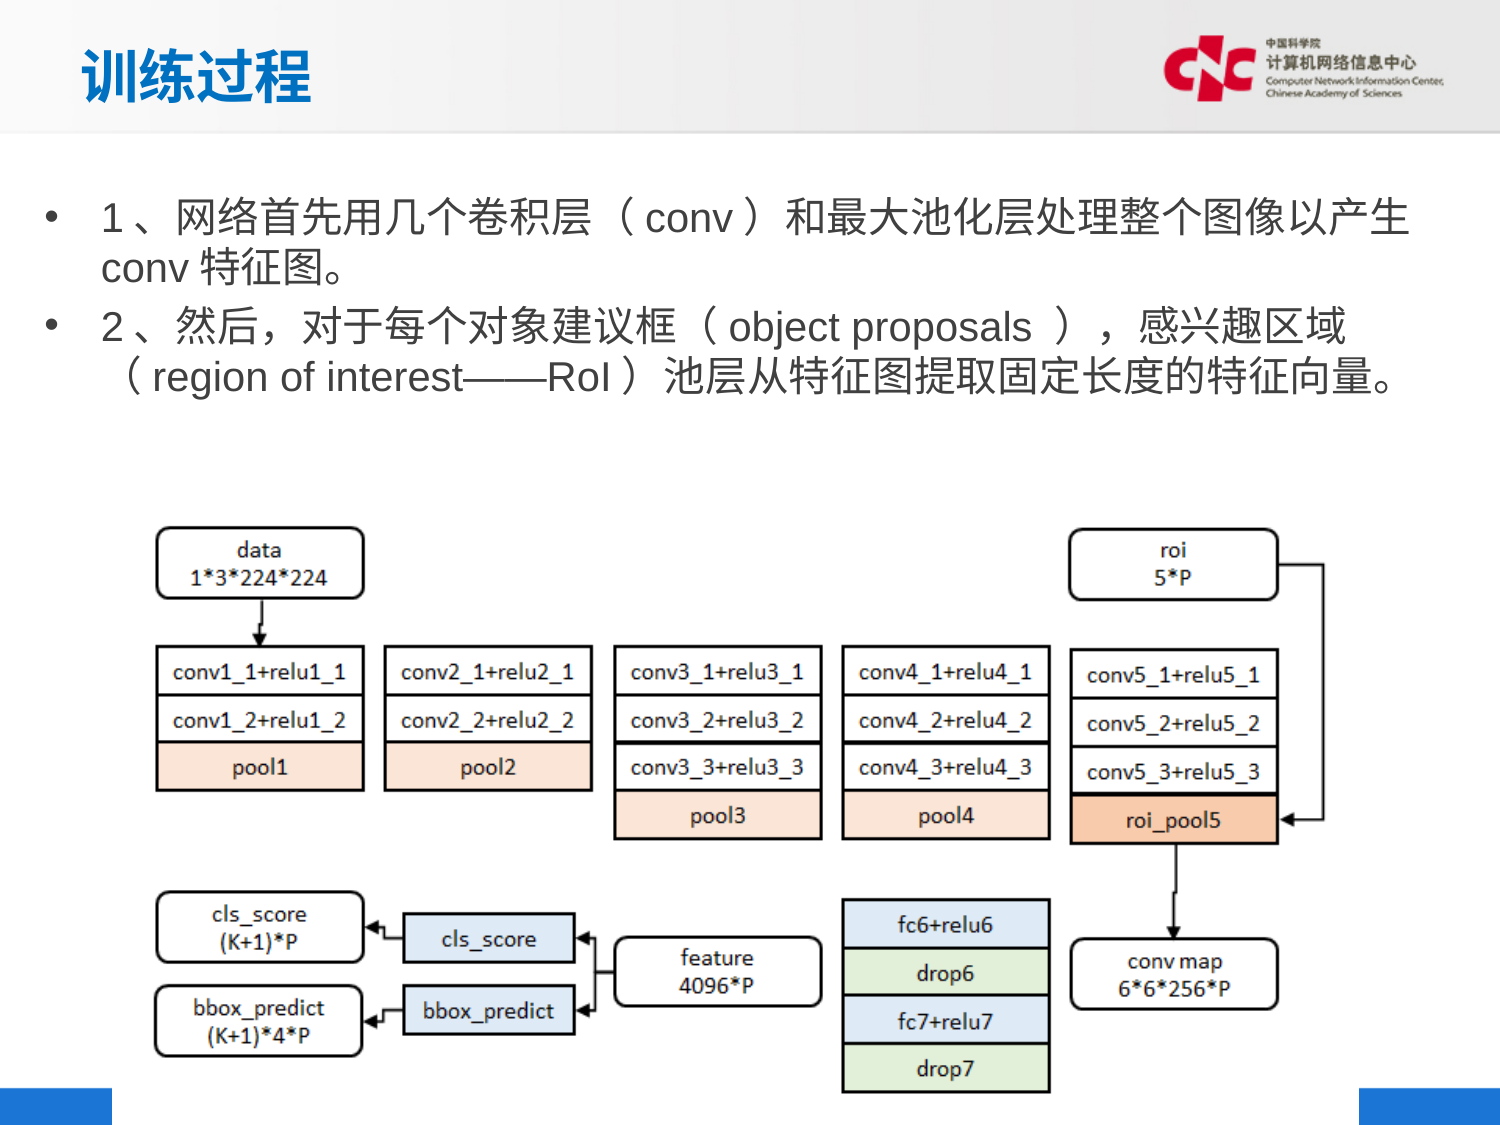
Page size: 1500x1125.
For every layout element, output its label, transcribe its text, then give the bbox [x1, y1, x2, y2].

list 1、网络首先用几个卷积层（conv）和最大池化层处理整个图像以产生conv特征图。 2、然后，对于每个对象建议框（object proposals ），感兴趣区域（region of interest——RoI）池层从特征图提取固定长度的特征向量。 [29, 183, 1436, 433]
title 训练过程 [64, 25, 1400, 126]
picture [0, 0, 1500, 1125]
